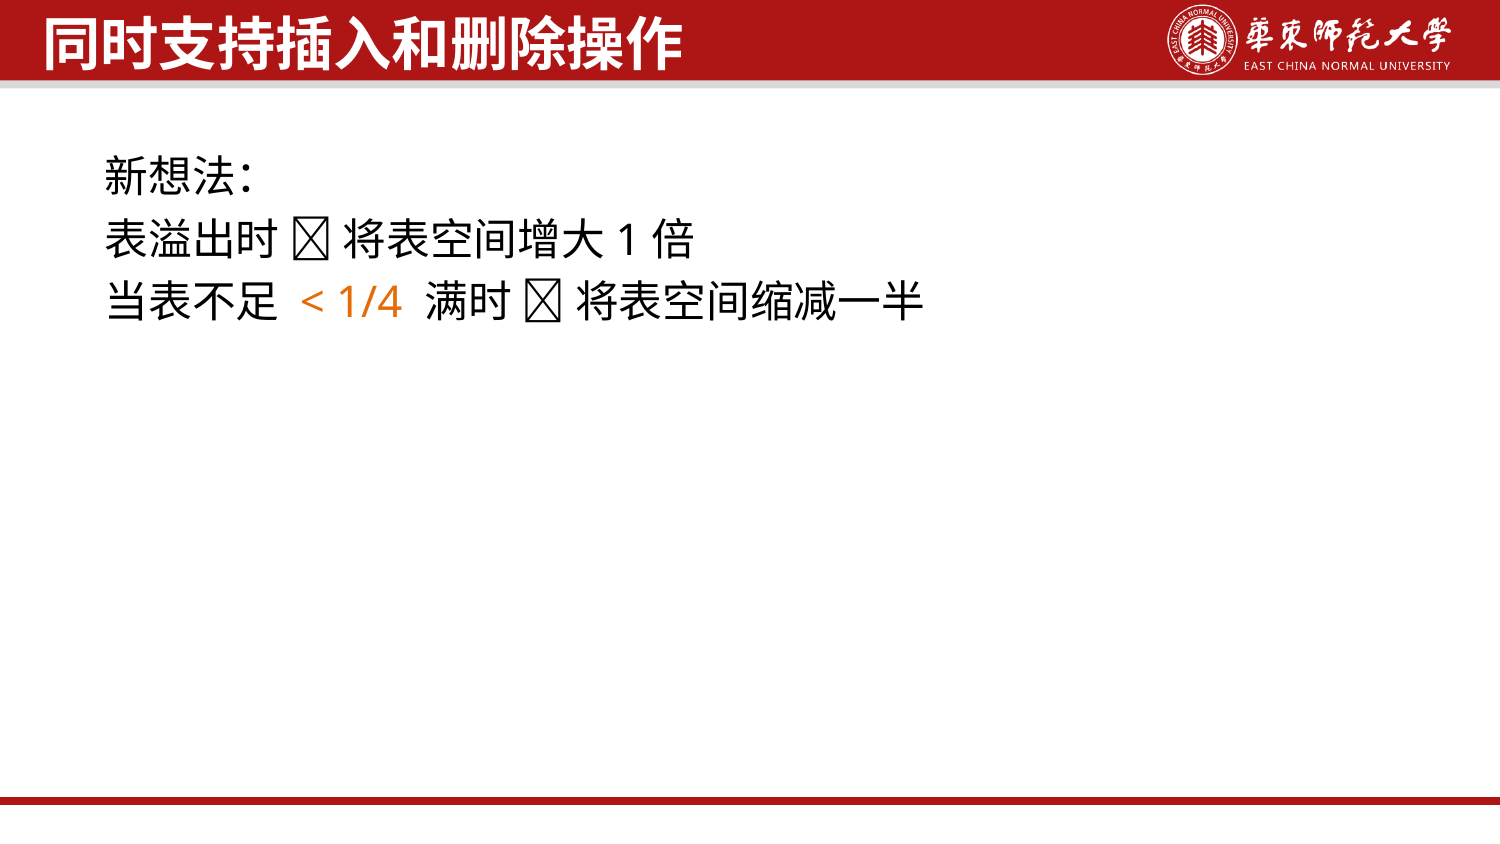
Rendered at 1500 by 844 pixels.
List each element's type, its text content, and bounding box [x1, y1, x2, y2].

text_box 同时支持插入和删除操作 [31, 9, 1178, 98]
picture [1113, 0, 1500, 165]
text_box 新想法： 表溢出时  将表空间增大1倍 当表不足 < 1/4 满时  将表空间缩减一半 [89, 147, 1384, 733]
